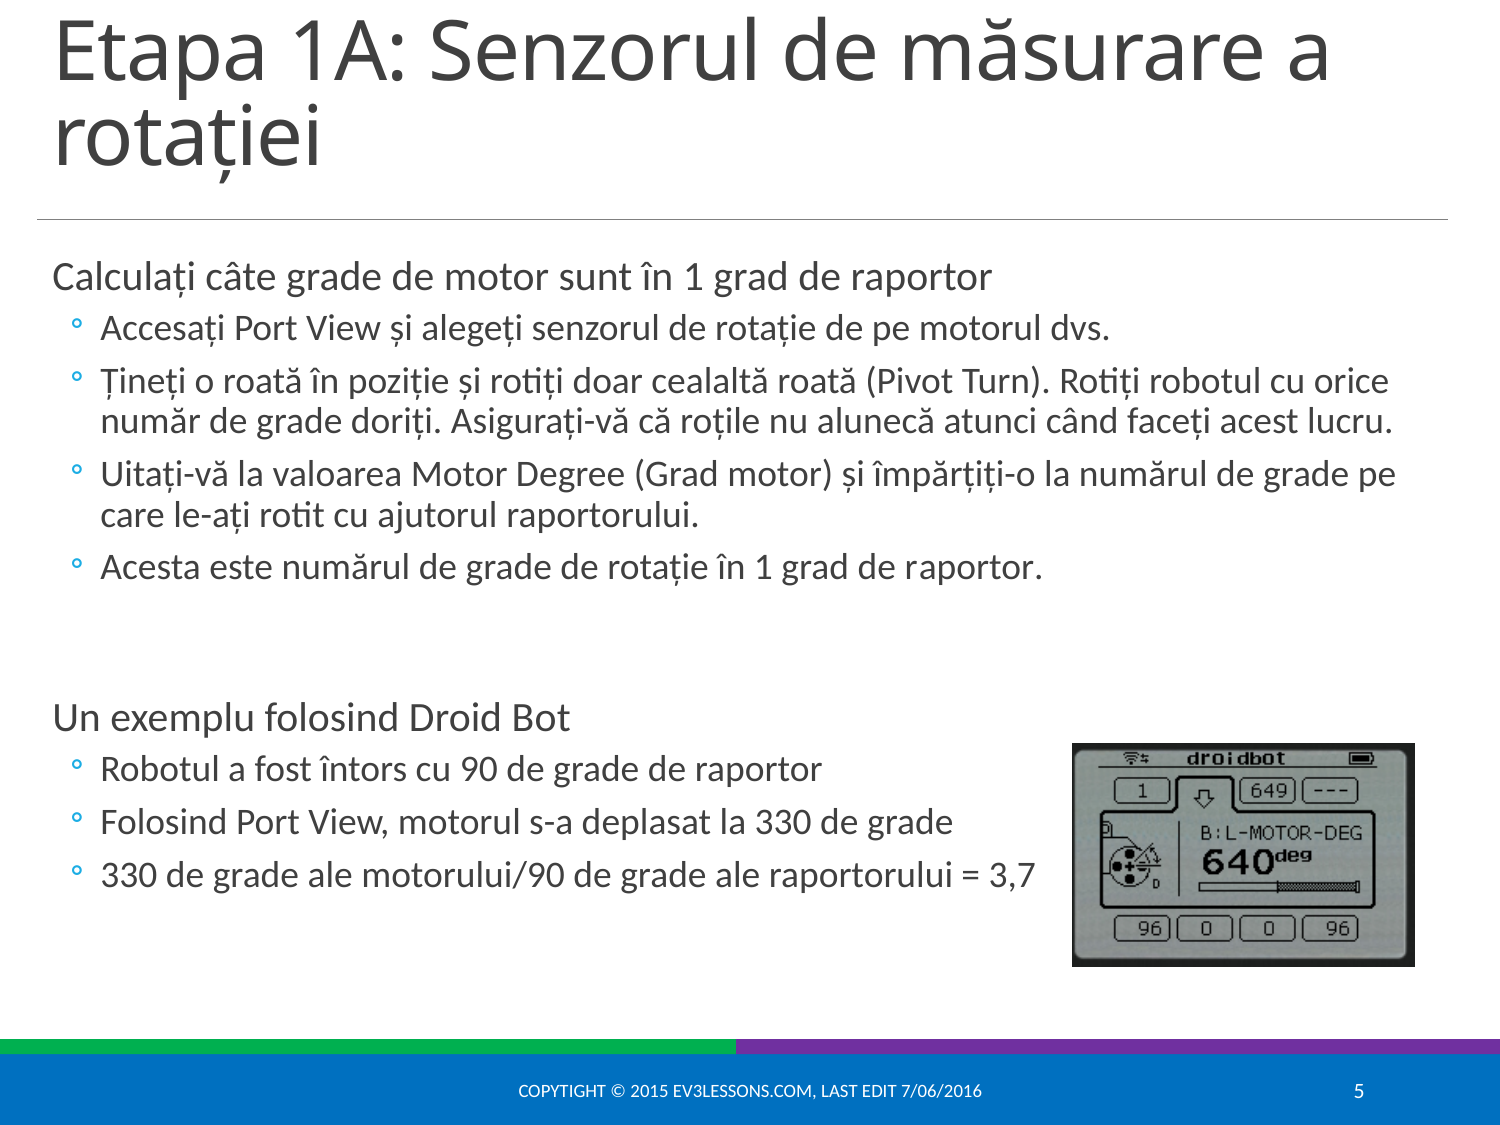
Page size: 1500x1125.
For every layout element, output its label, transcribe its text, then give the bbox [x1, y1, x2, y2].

slide_number 5 [1218, 1059, 1380, 1120]
footer Copytight © 2015 EV3Lessons.com, Last edit 7/06/2016 [453, 1059, 1047, 1120]
picture [1072, 742, 1416, 968]
title Etapa 1A: Senzorul de măsurare a rotației [37, 47, 1479, 191]
list Calculați câte grade de motor sunt în 1 grad de raportor Accesați Port View și alegeți senzorul de rotație de pe motorul dvs. Țineți o roată în poziție și rotiți doar cealaltă roată (Pivot Turn). Rotiți robotul cu orice număr de grade doriți. Asigurați-vă că roțile nu alunecă atunci când faceți acest lucru. Uitați-vă la valoarea Motor Degree (Grad motor) și împărțiți-o la numărul de grade pe care le-ați rotit cu ajutorul raportorului. Acesta este numărul de grade de rotație în 1 grad de raportor. Un exemplu folosind Droid Bot Robotul a fost întors cu 90 de grade de raportor Folosind Port View, motorul s-a deplasat la 330 de grade 330 de grade ale motorului/90 de grade ale raportorului = 3,7 [37, 246, 1448, 1011]
